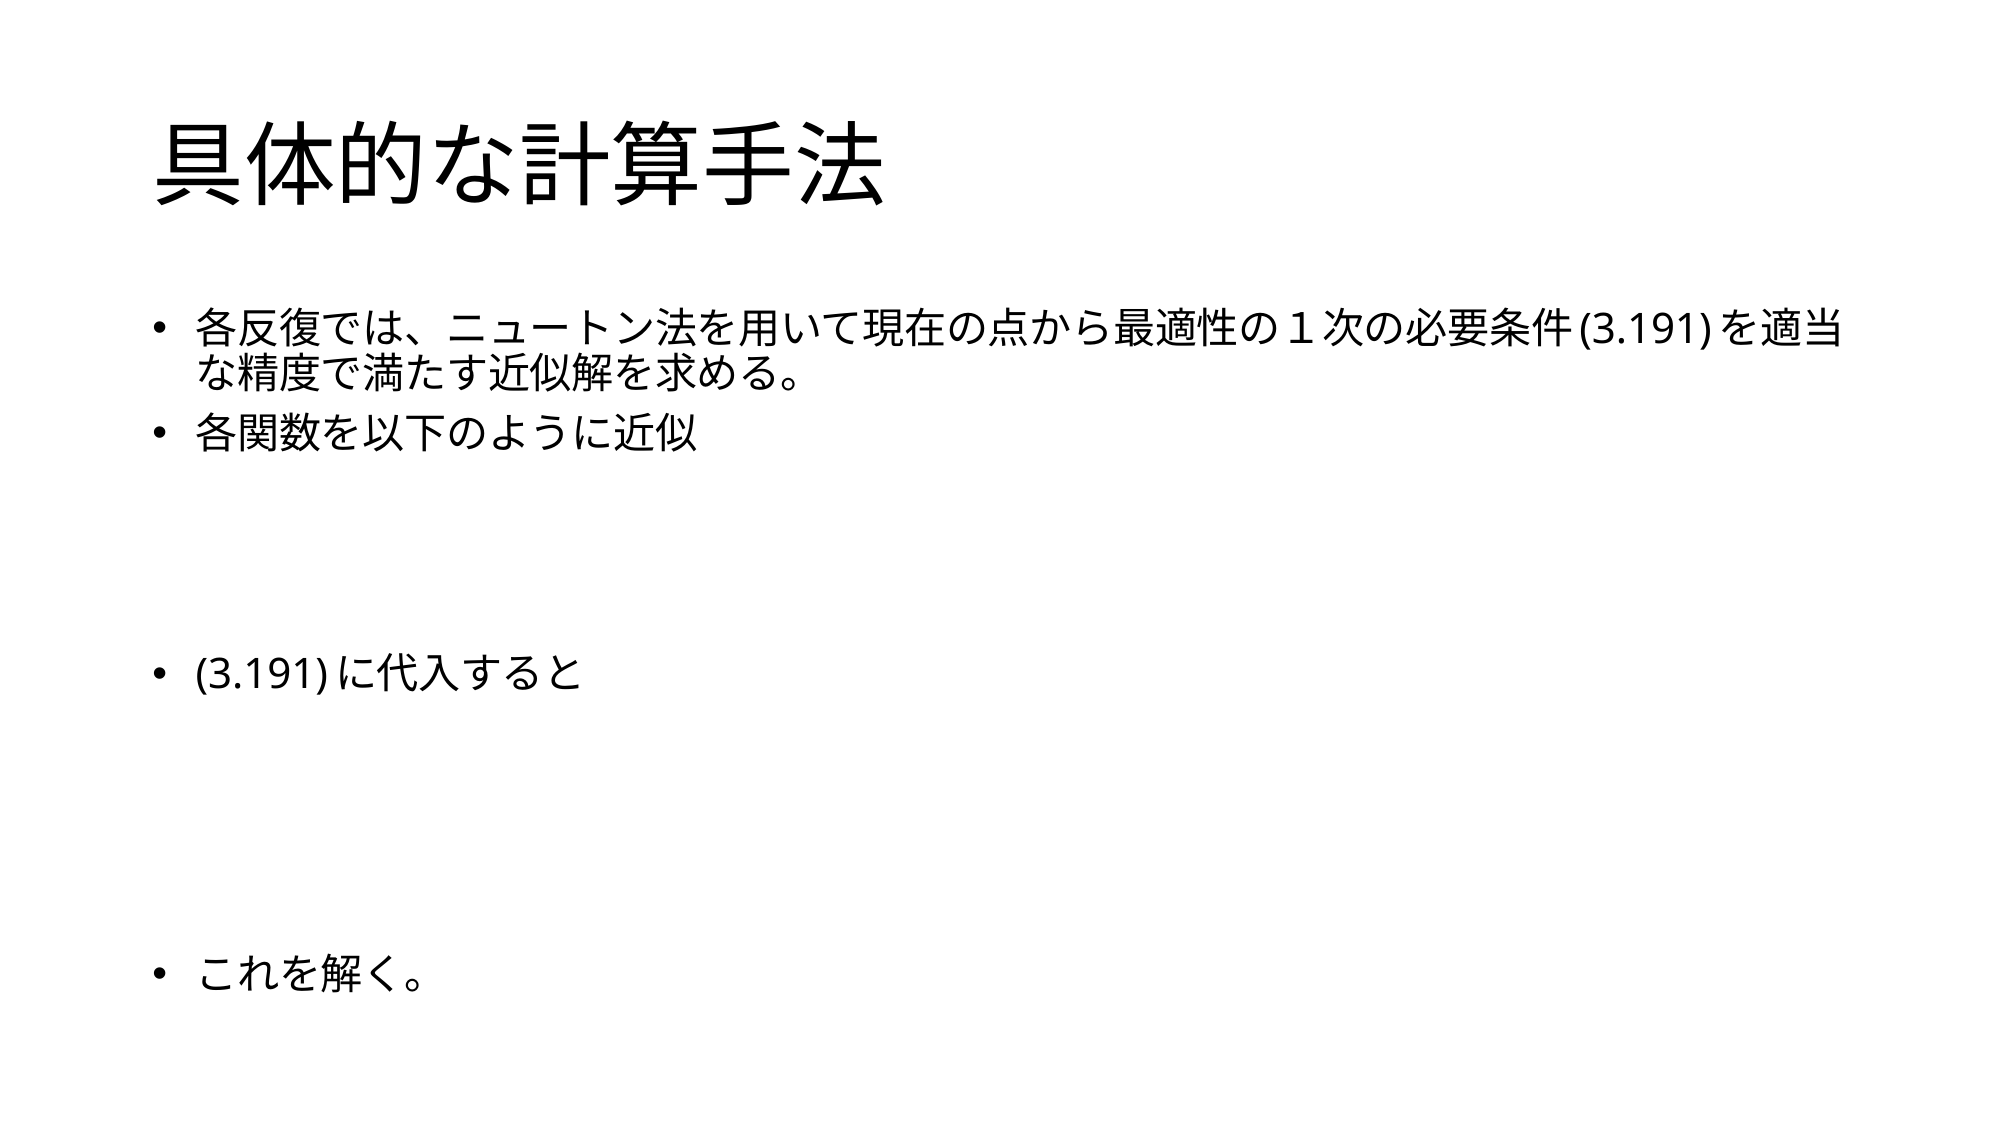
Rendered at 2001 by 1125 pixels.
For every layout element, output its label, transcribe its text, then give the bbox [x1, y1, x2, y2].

title 具体的な計算手法 [137, 59, 1863, 278]
